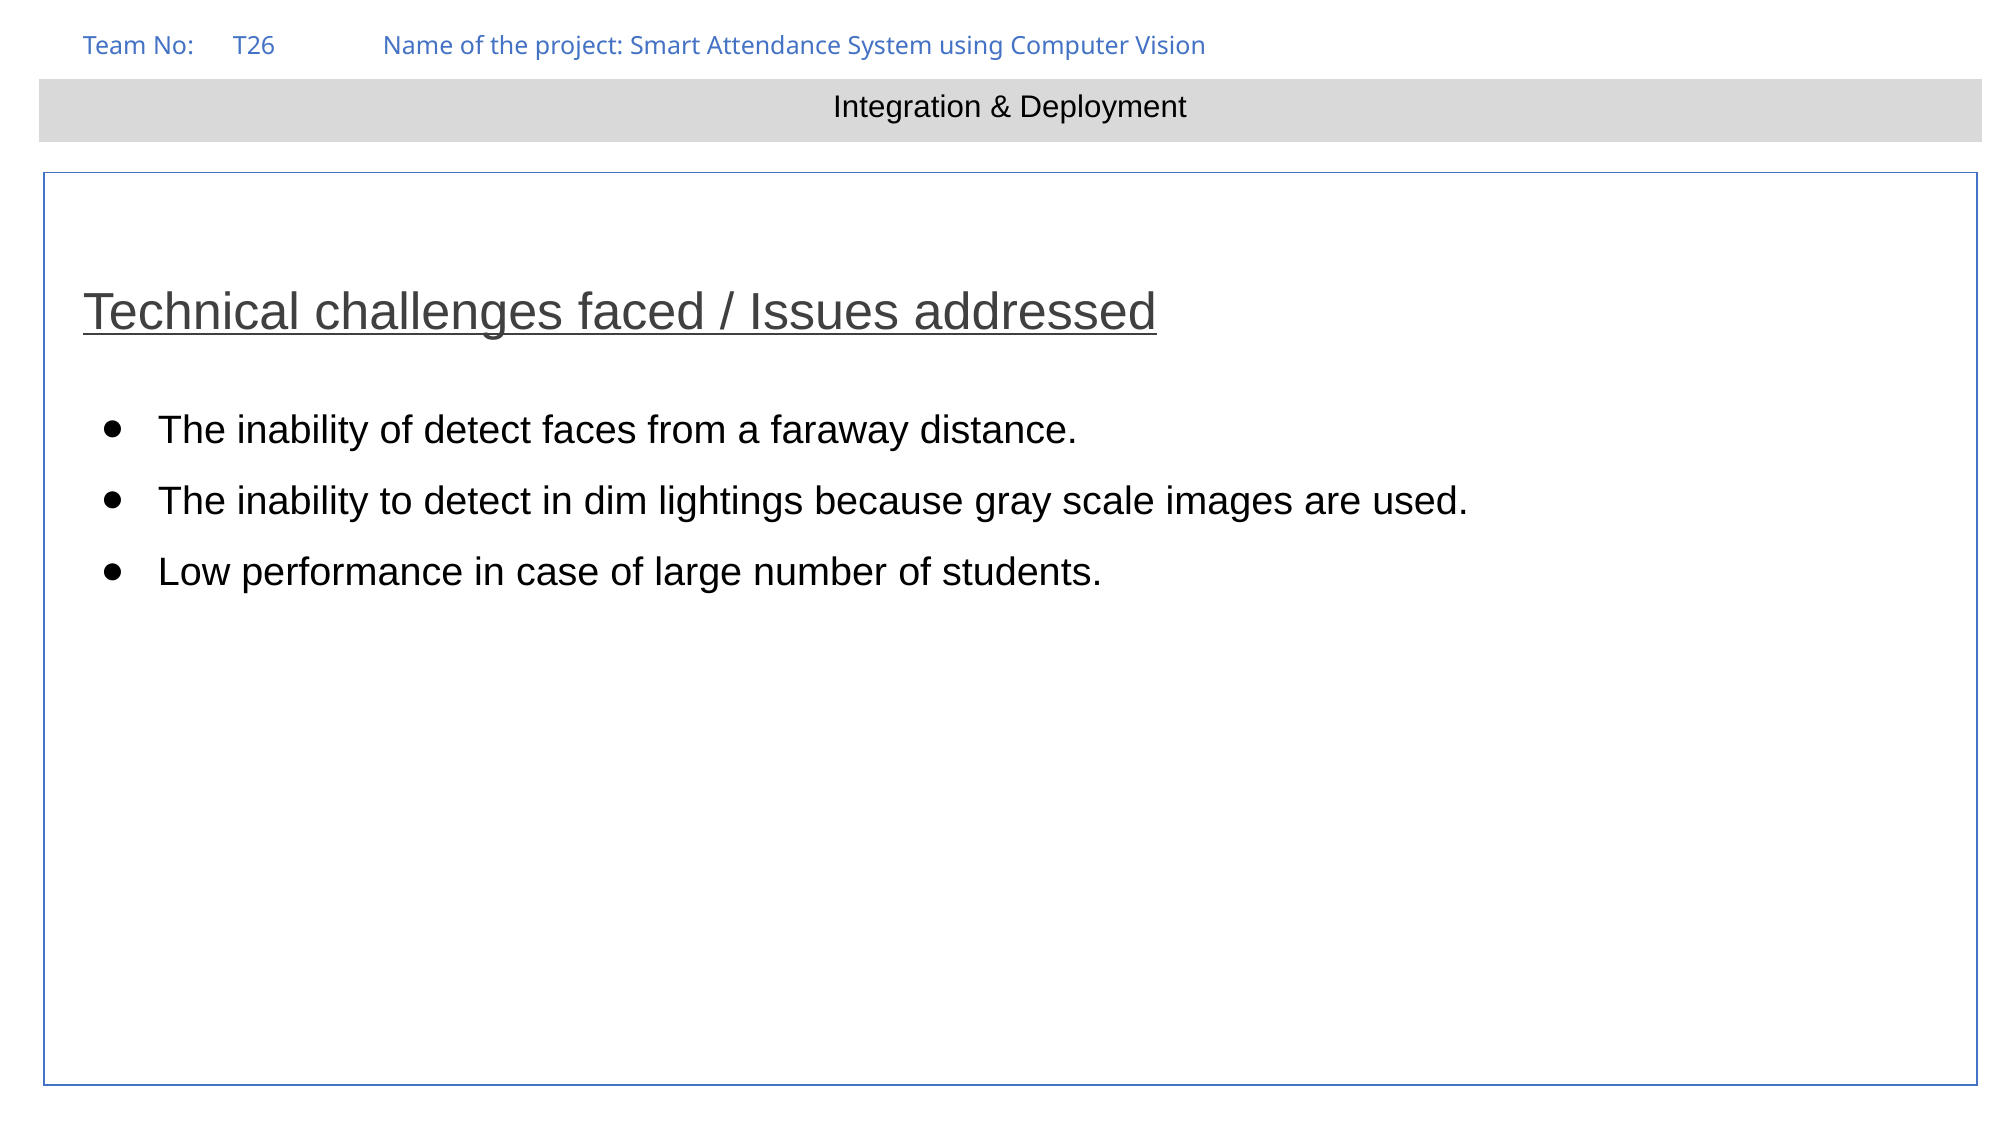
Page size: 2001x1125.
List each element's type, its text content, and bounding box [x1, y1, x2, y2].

text_box Technical challenges faced / Issues addressed The inability of detect faces from a faraway distance. The inability to detect in dim lightings because gray scale images are used. Low performance in case of large number of students. [68, 195, 1607, 981]
text_box [43, 172, 1977, 1086]
text_box Team No: T26 Name of the project: Smart Attendance System using Computer Vision [68, 25, 1972, 79]
text_box Integration & Deployment [38, 78, 1983, 143]
